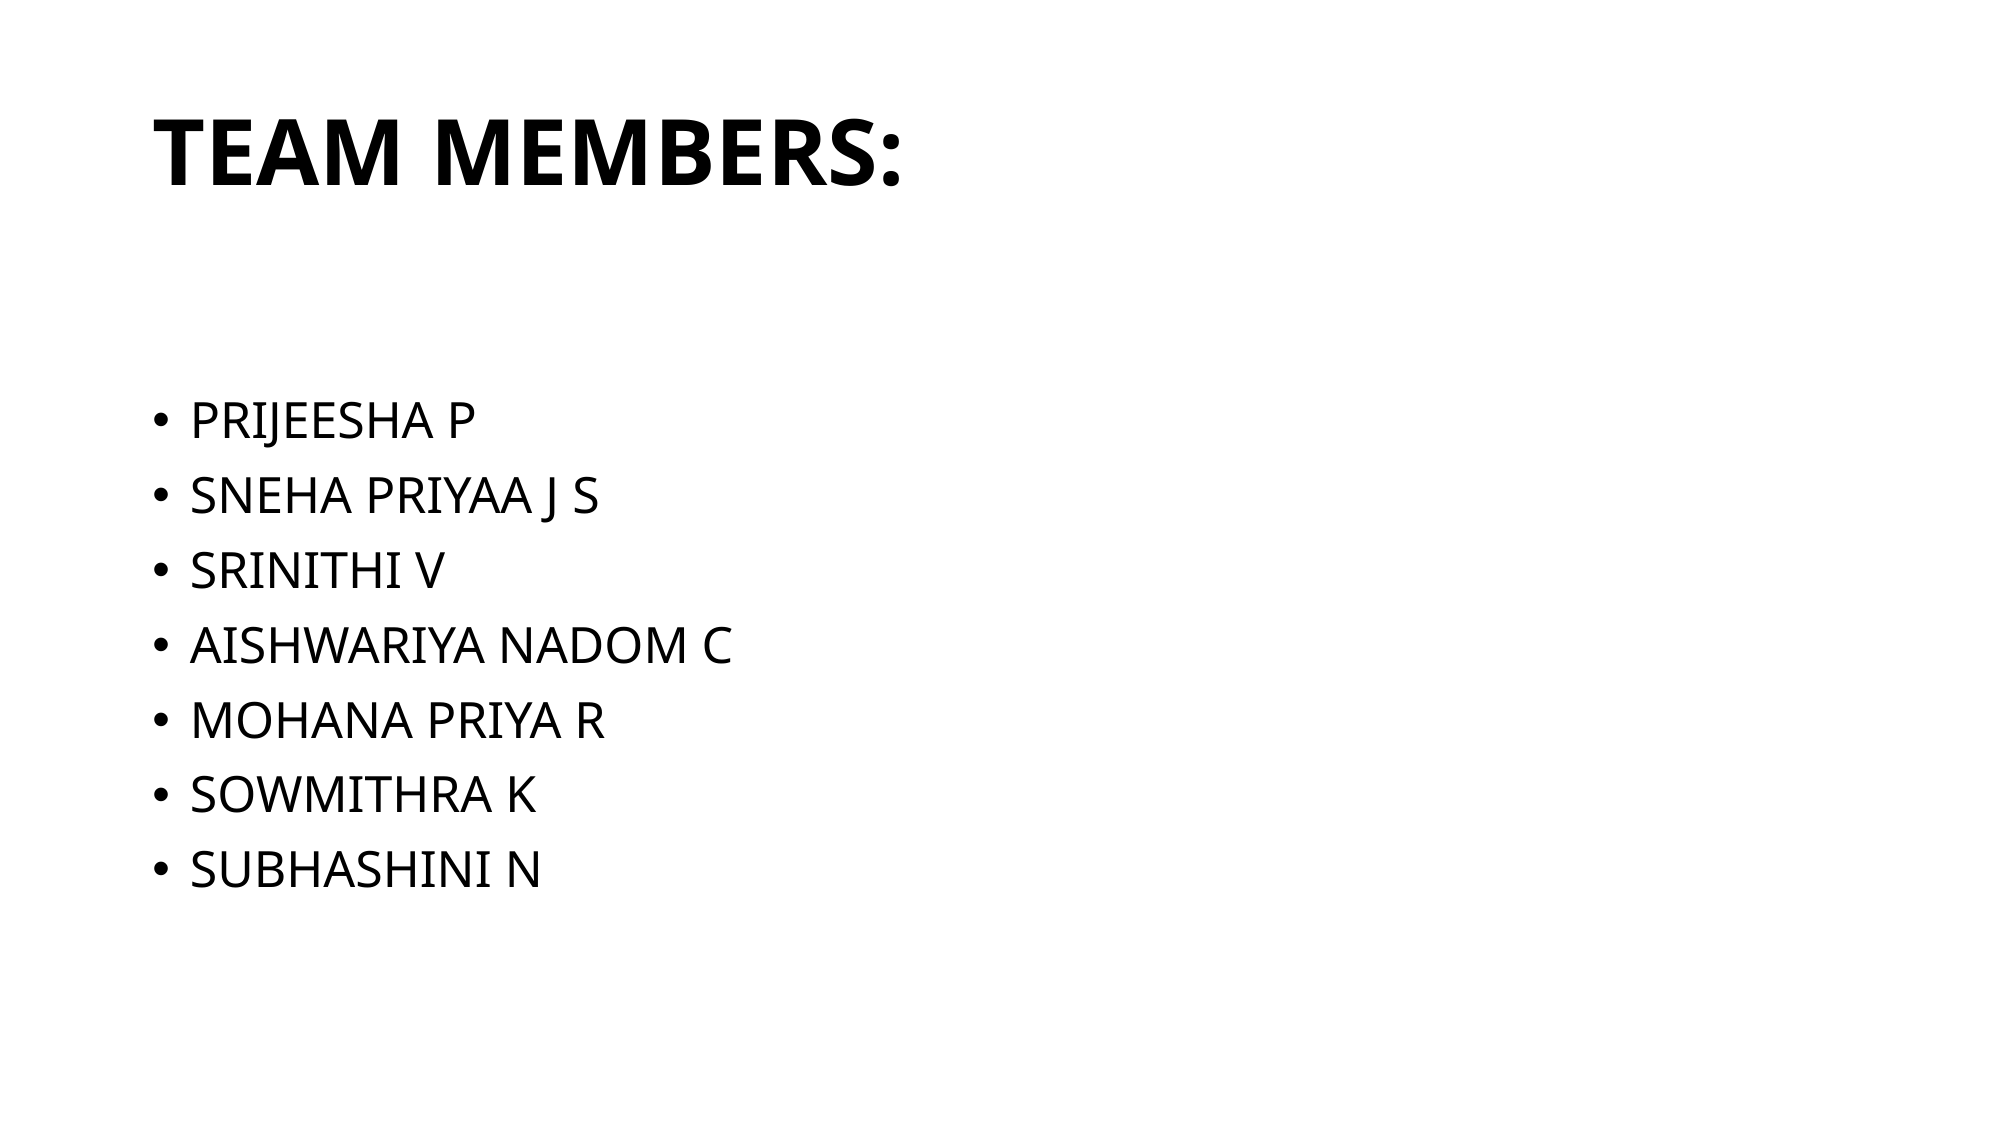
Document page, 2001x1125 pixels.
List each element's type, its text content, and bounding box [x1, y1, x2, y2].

list PRIJEESHA P SNEHA PRIYAA J S SRINITHI V AISHWARIYA NADOM C MOHANA PRIYA R SOWMITHRA K SUBHASHINI N [137, 388, 1863, 1014]
title TEAM MEMBERS: [137, 47, 1863, 265]
